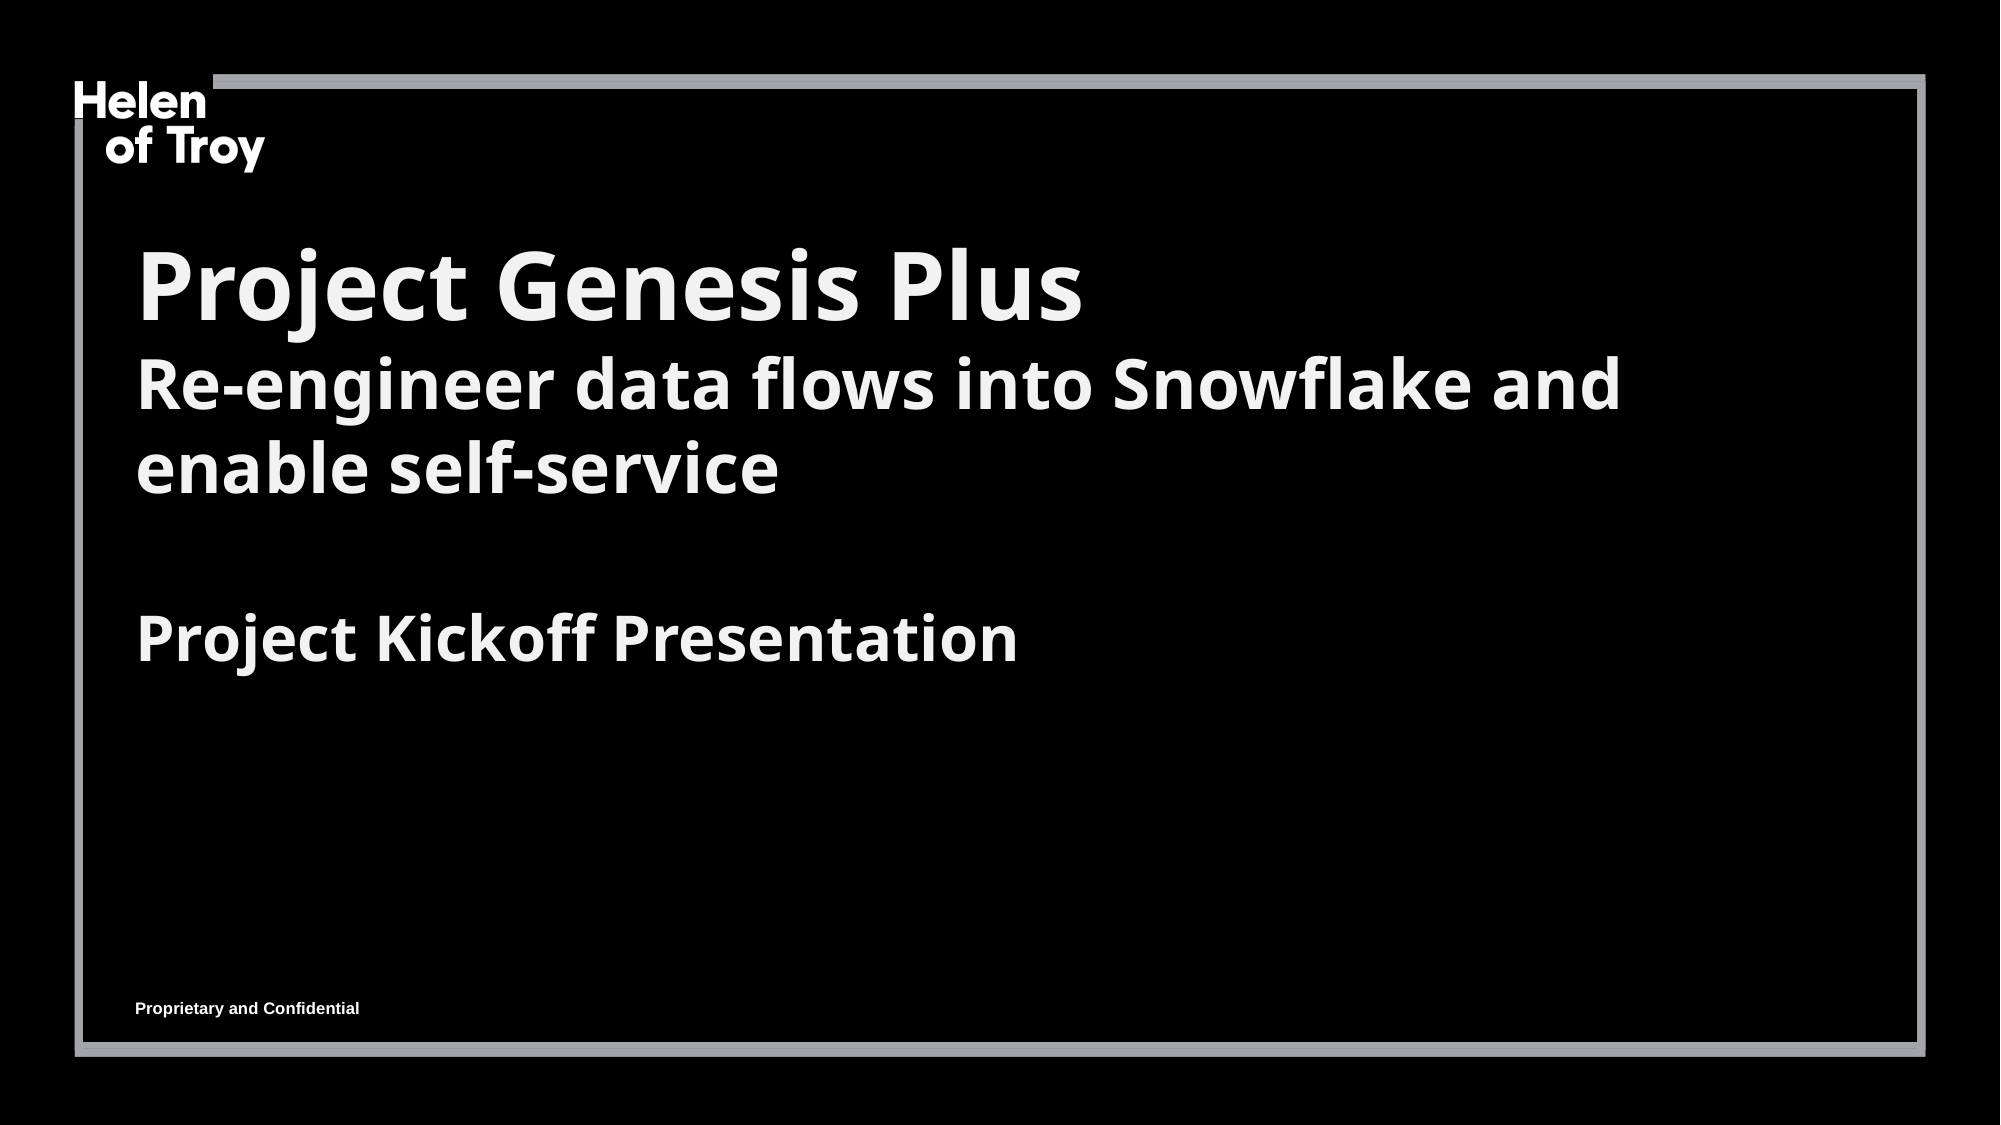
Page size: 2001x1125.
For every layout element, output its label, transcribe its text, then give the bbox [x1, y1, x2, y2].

title Project Genesis Plus Re-engineer data flows into Snowflake and enable self-service Project Kickoff Presentation [135, 224, 1833, 675]
subtitle November 8, 2022 [0, 532, 727, 678]
picture [0, 0, 2000, 1125]
